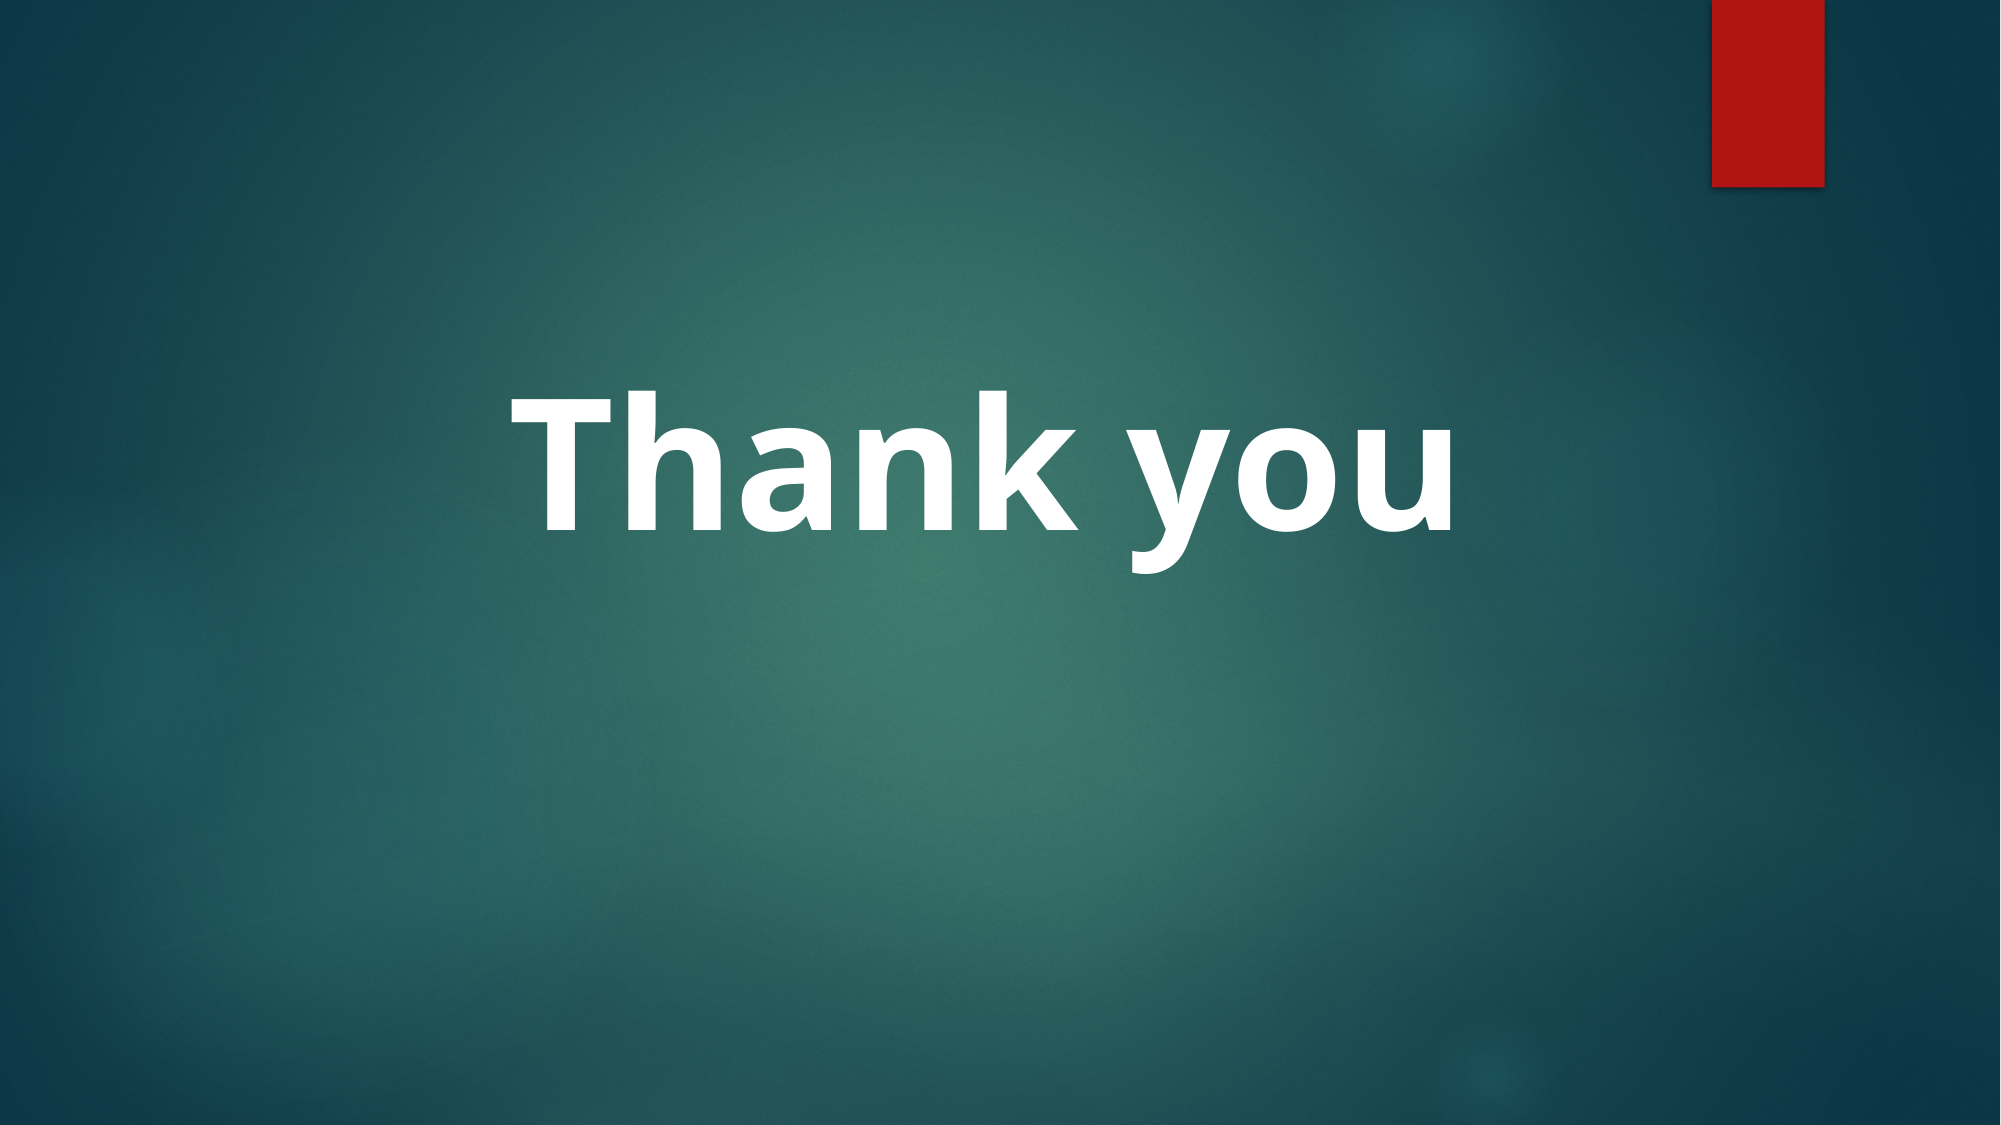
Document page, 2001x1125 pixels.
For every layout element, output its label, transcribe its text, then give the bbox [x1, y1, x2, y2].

list Thank you [161, 339, 1812, 971]
picture [0, 0, 2001, 1125]
